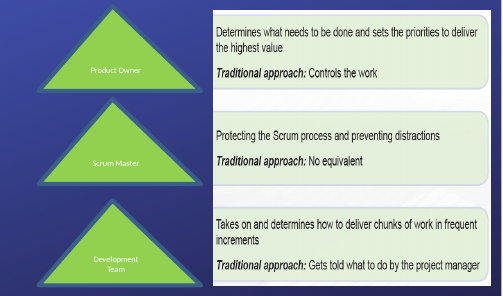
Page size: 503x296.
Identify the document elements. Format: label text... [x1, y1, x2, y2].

picture [0, 0, 502, 296]
text_box Product Owner [36, 3, 203, 94]
text_box Development Team [36, 198, 203, 288]
text_box Scrum Master [36, 97, 203, 187]
